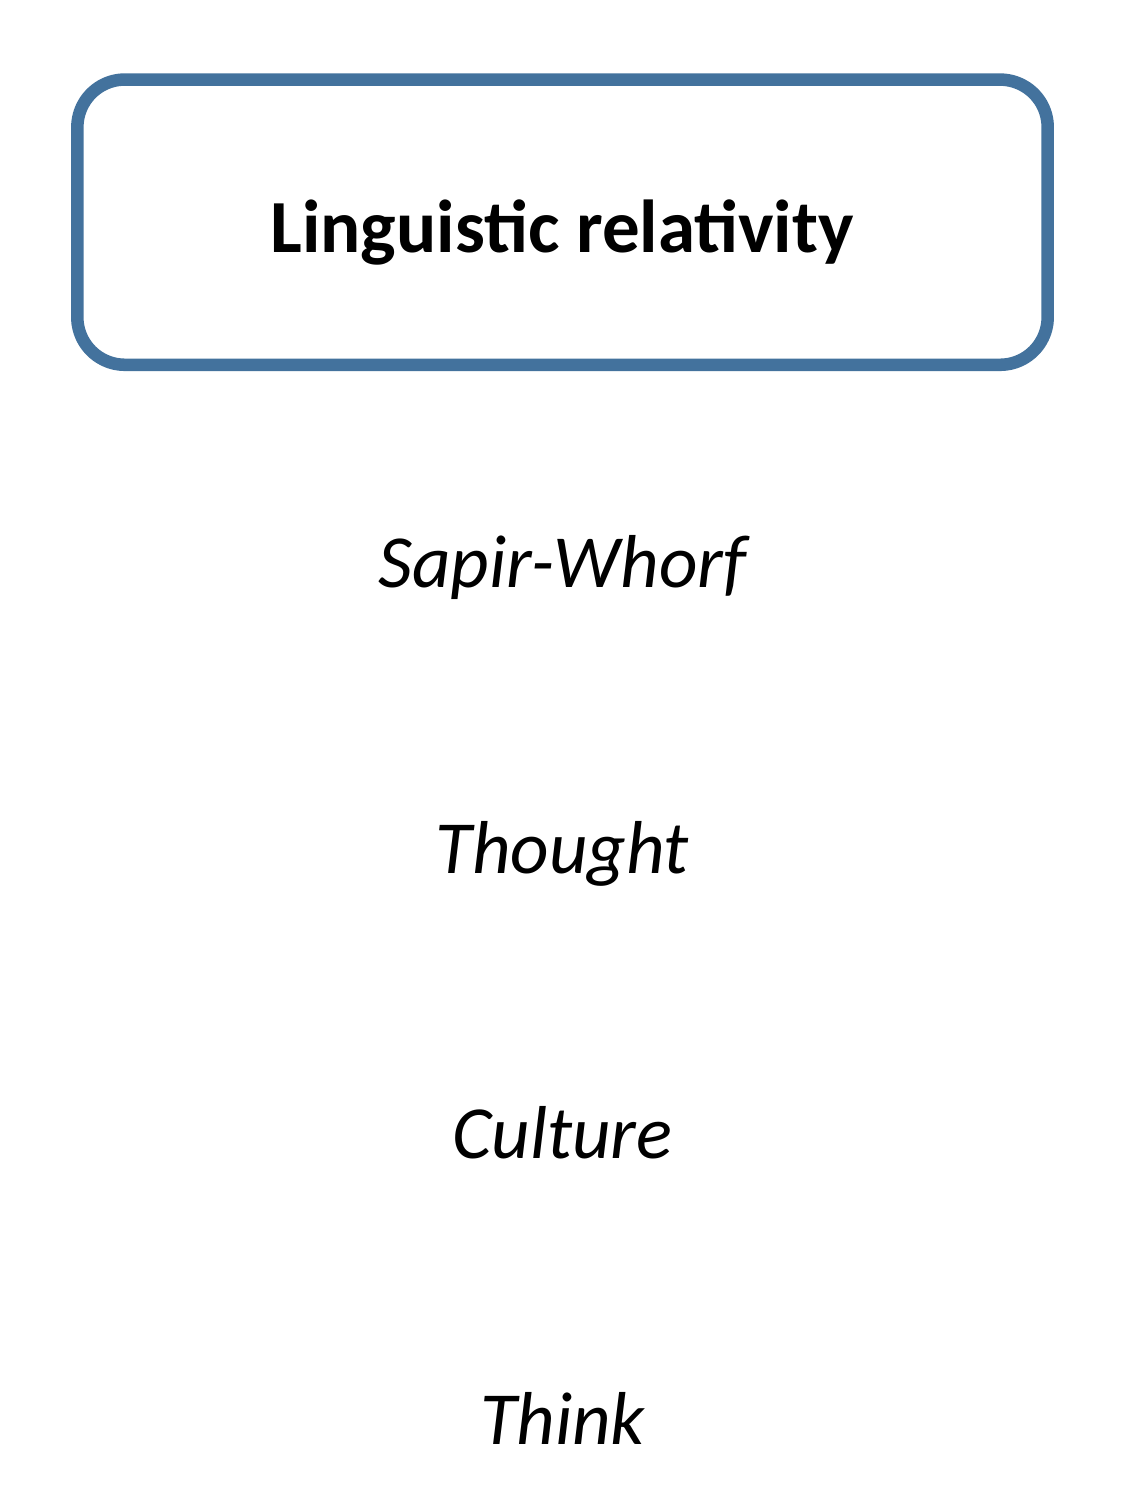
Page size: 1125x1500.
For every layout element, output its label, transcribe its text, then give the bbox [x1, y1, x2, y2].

list Sapir-Whorf Thought Culture Think [77, 399, 1048, 1352]
text_box Linguistic relativity [76, 78, 1049, 366]
